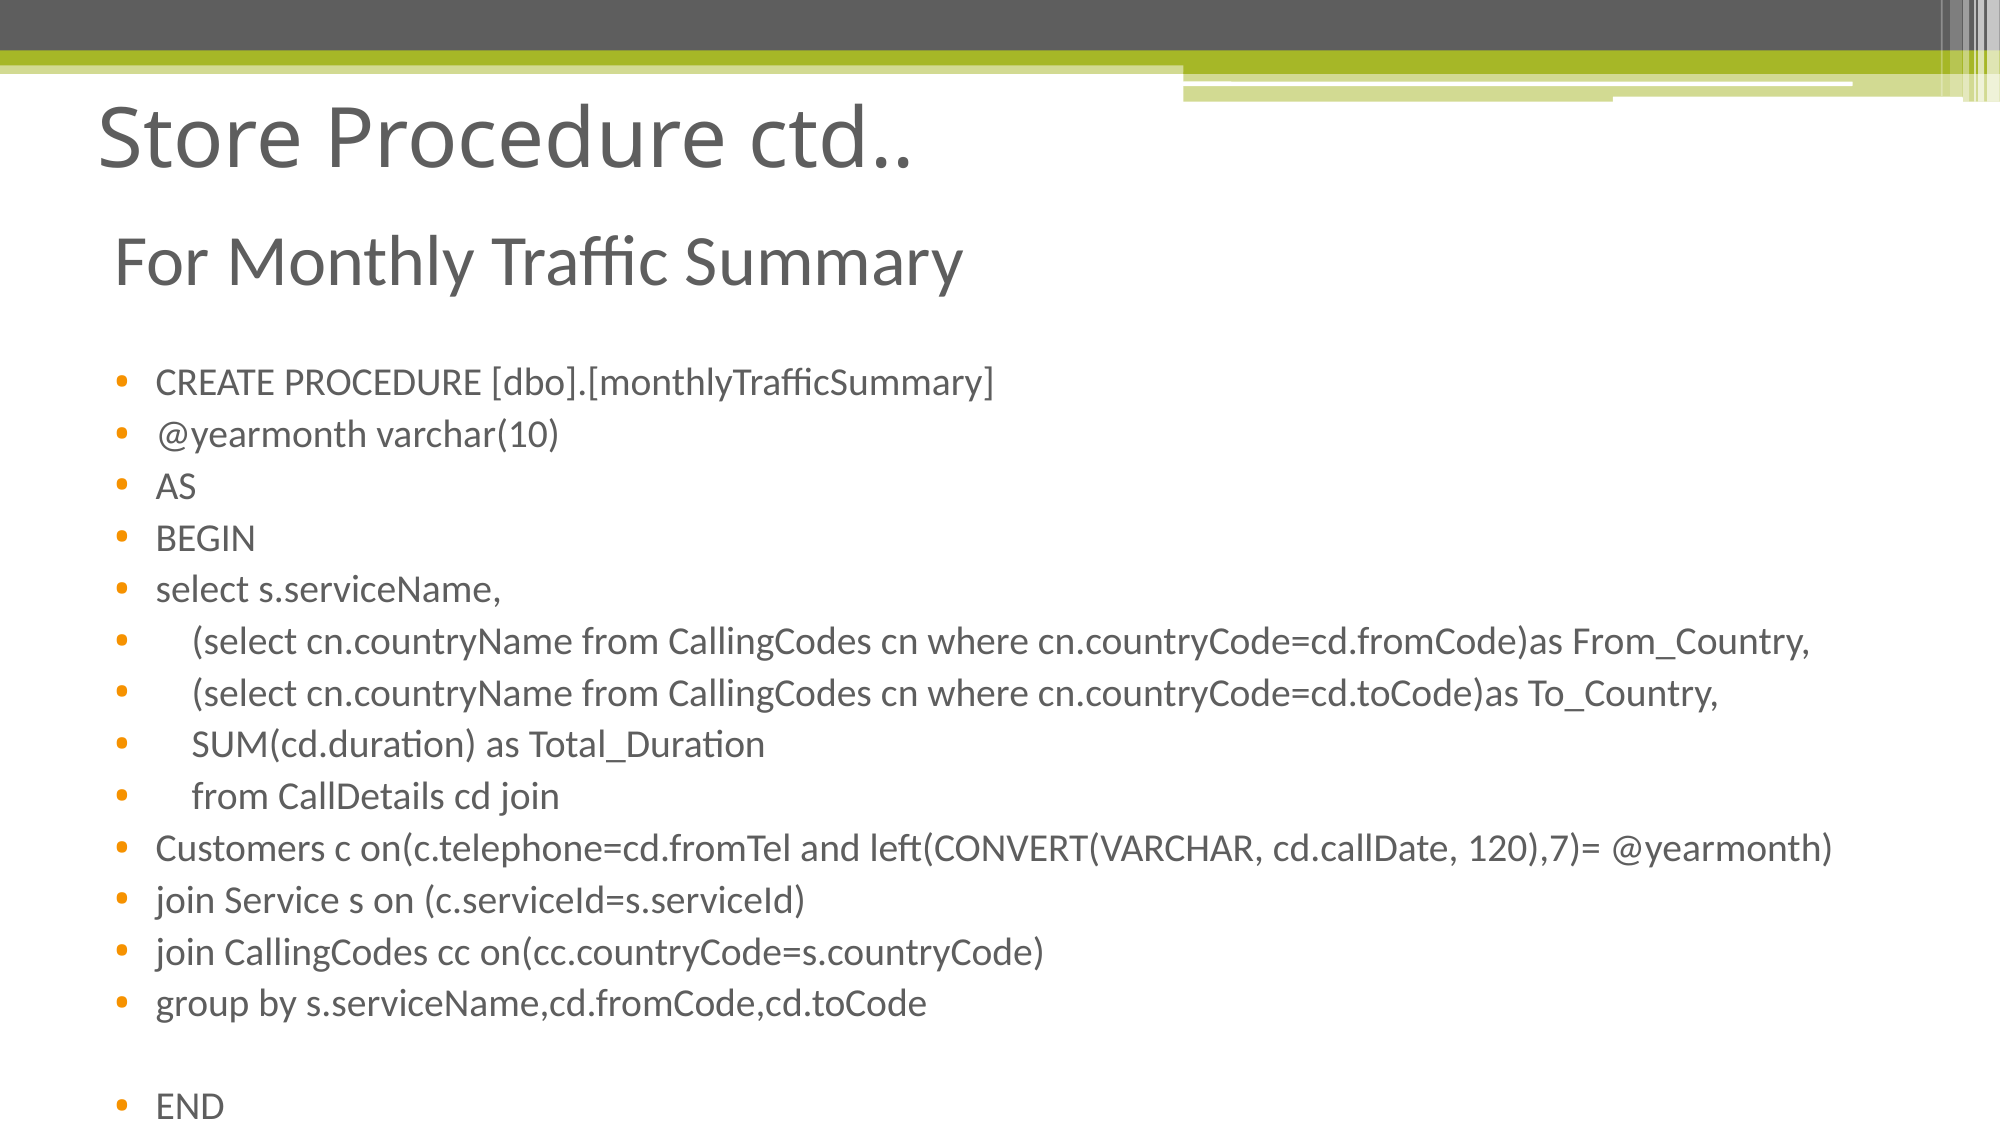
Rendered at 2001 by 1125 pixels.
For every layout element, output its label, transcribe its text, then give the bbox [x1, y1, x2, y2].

title Store Procedure ctd.. [82, 46, 1883, 222]
list For Monthly Traffic Summary CREATE PROCEDURE [dbo].[monthlyTrafficSummary] @yearmonth varchar(10) AS BEGIN select s.serviceName, (select cn.countryName from CallingCodes cn where cn.countryCode=cd.fromCode)as From_Country, (select cn.countryName from CallingCodes cn where cn.countryCode=cd.toCode)as To_Country, SUM(cd.duration) as Total_Duration from CallDetails cd join Customers c on(c.telephone=cd.fromTel and left(CONVERT(VARCHAR, cd.callDate, 120),7)= @yearmonth) join Service s on (c.serviceId=s.serviceId) join CallingCodes cc on(cc.countryCode=s.countryCode) group by s.serviceName,cd.fromCode,cd.toCode END [82, 222, 1883, 1125]
